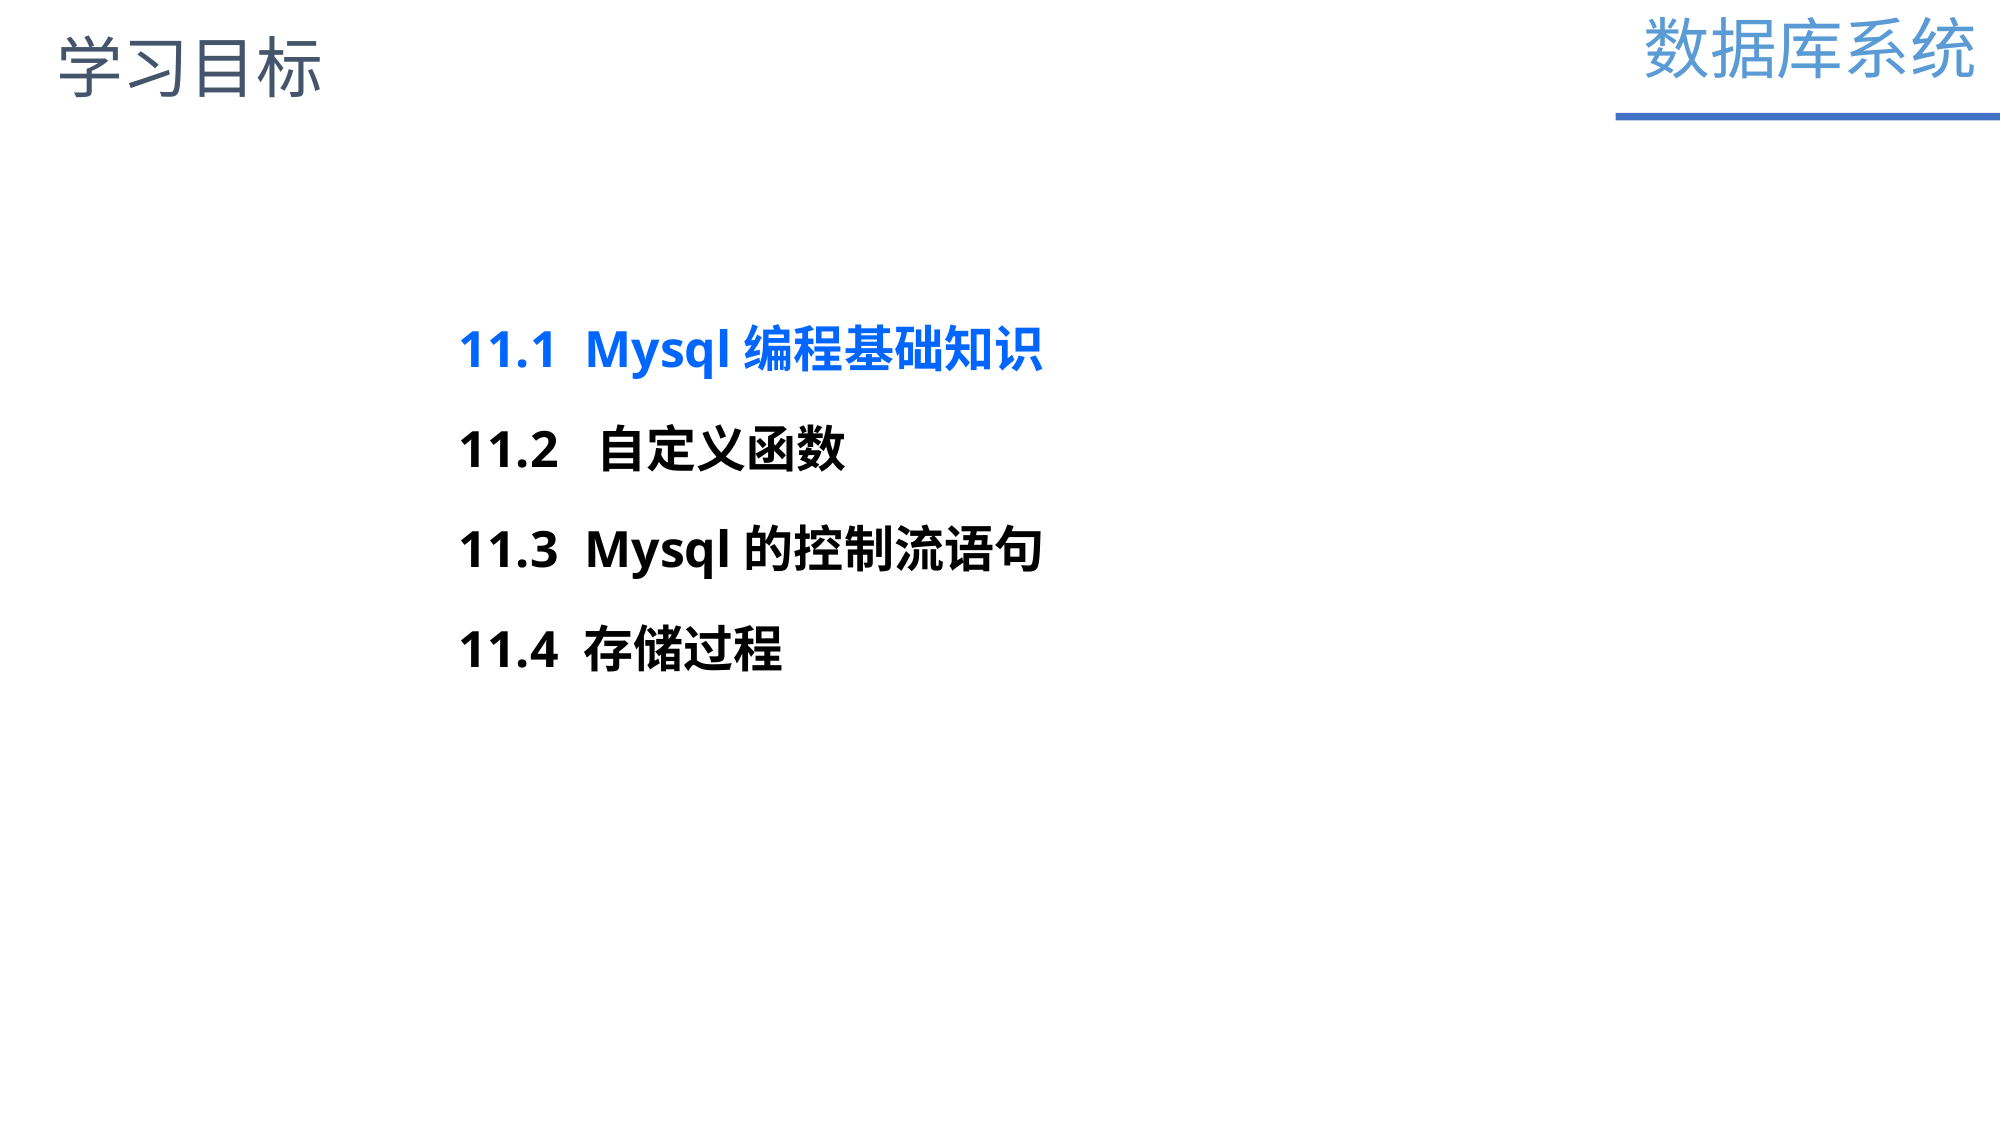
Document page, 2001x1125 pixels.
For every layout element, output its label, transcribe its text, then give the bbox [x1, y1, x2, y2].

text_box 11.1 Mysql编程基础知识 11.2 自定义函数 11.3 Mysql的控制流语句 11.4 存储过程 [443, 279, 1223, 697]
text_box 数据库系统 [1628, 0, 1993, 95]
text_box [1615, 112, 2000, 121]
title 学习目标 [6, 9, 373, 115]
